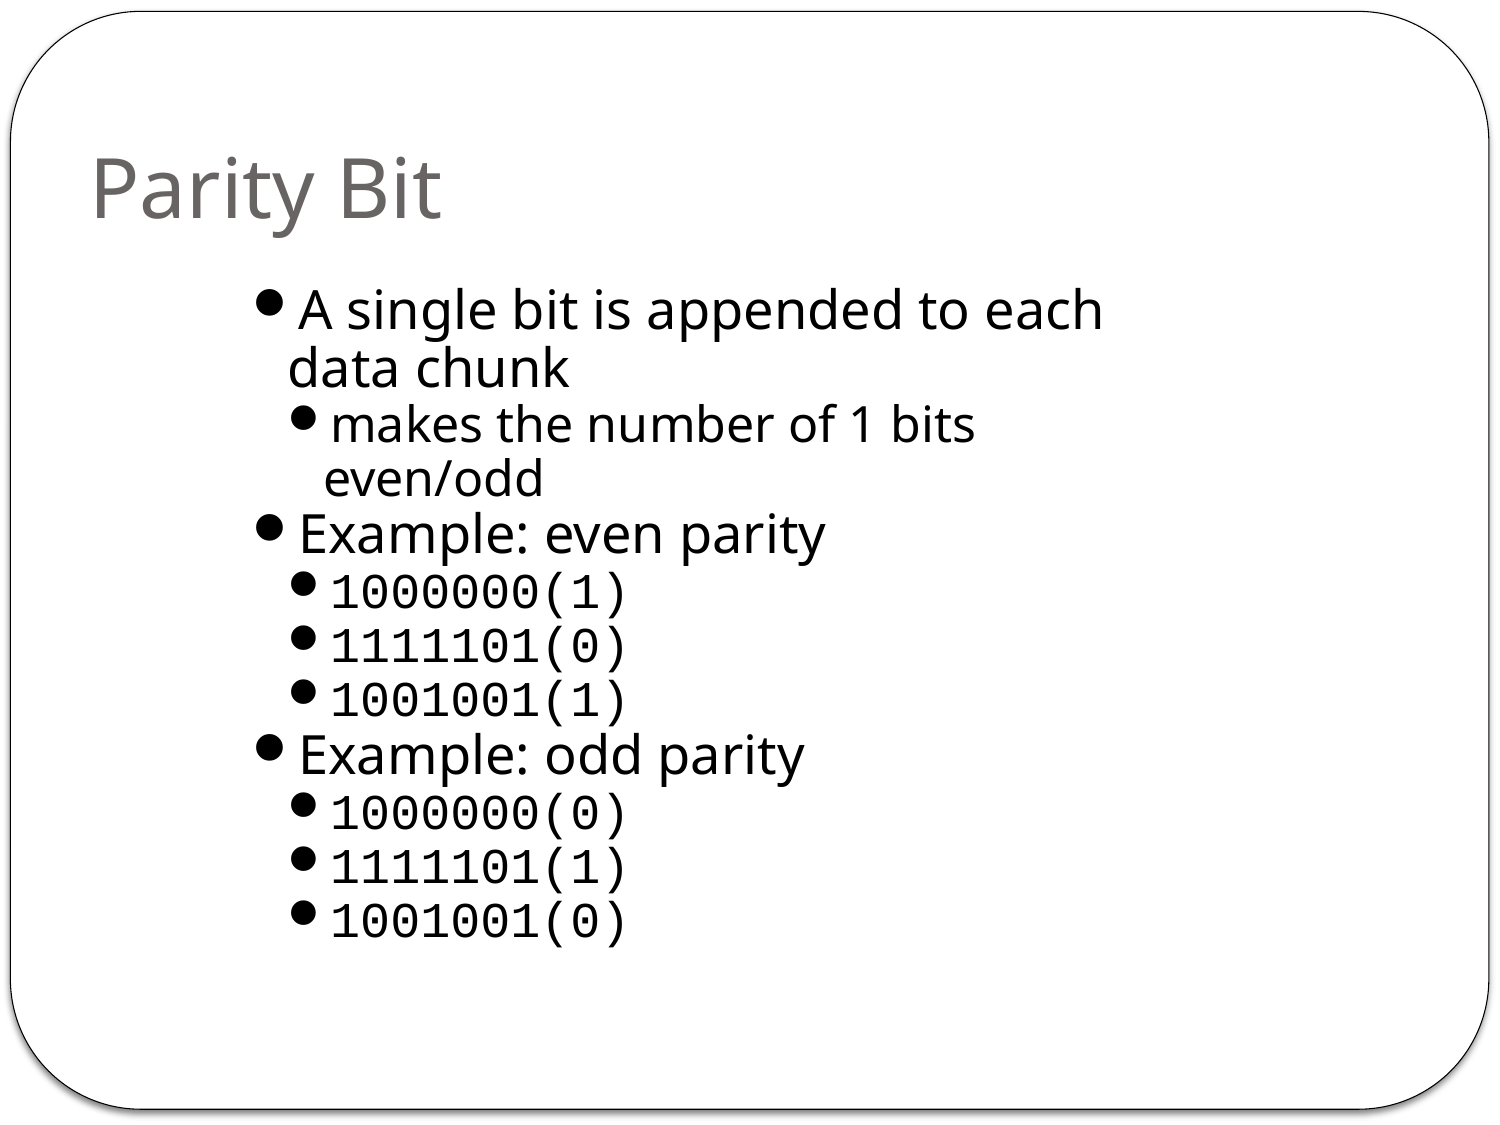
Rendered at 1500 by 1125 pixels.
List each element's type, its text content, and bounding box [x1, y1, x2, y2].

text_box A single bit is appended to each data chunk makes the number of 1 bits even/odd Example: even parity 1000000(1) 1111101(0) 1001001(1) Example: odd parity 1000000(0) 1111101(1) 1001001(0) [237, 274, 1194, 1000]
text_box Parity Bit [74, 62, 1031, 250]
